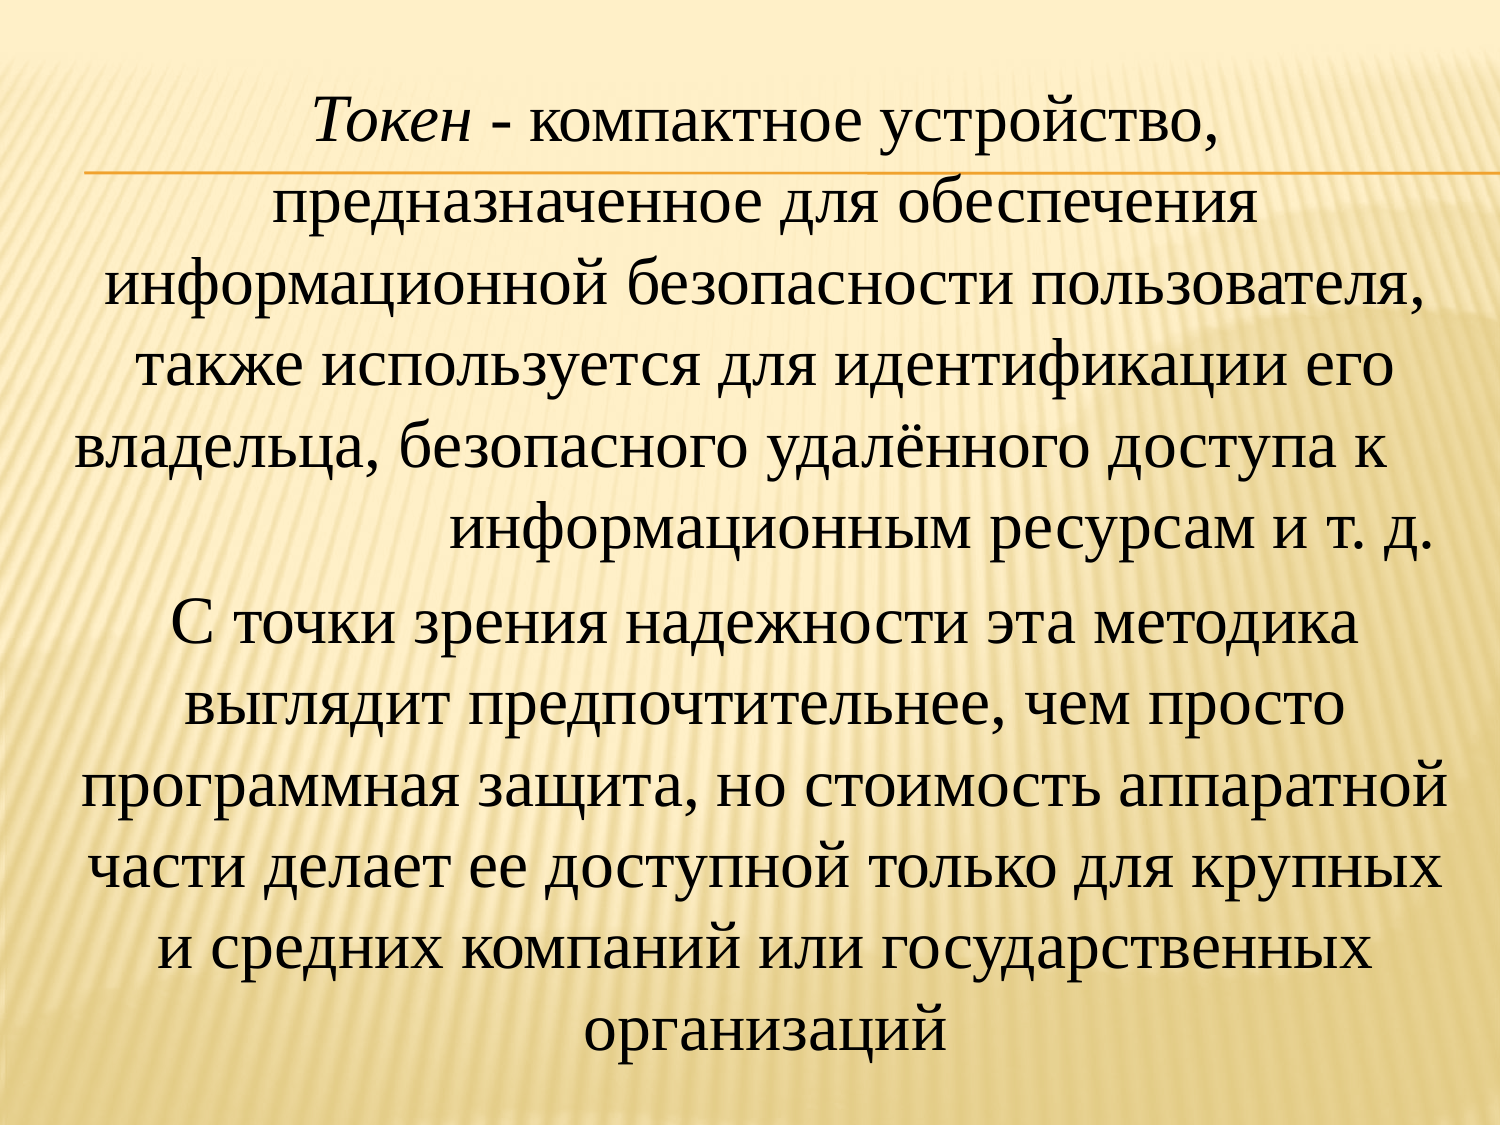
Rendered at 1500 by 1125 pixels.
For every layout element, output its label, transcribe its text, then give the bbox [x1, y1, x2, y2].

list Токен - компактное устройство, предназначенное для обеспечения информационной безопасности пользователя, также используется для идентификации его владельца, безопасного удалённого доступа к информационным ресурсам и т. д. С точки зрения надежности эта методика выглядит предпочтительнее, чем просто программная защита, но стоимость аппаратной части делает ее доступной только для крупных и средних компаний или государственных организаций [53, 66, 1479, 1090]
